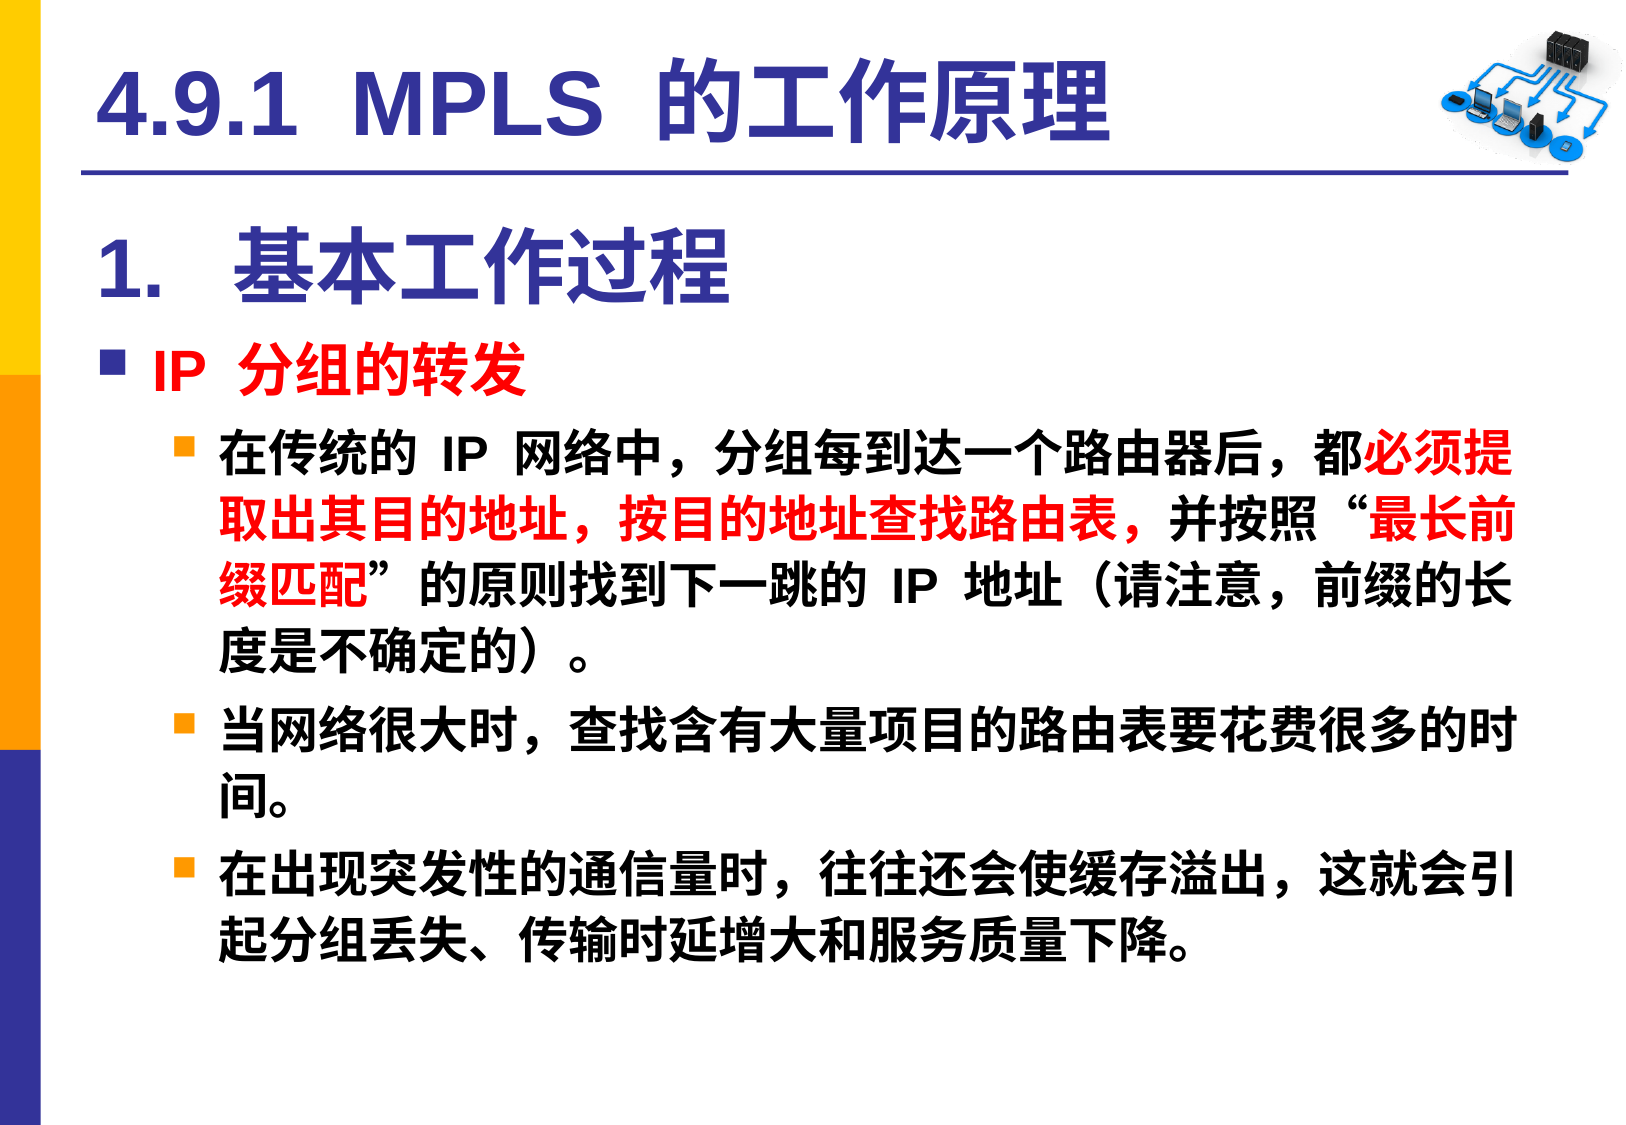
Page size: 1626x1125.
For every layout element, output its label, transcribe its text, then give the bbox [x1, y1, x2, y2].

list 1. 基本工作过程 IP 分组的转发 在传统的 IP 网络中，分组每到达一个路由器后，都必须提取出其目的地址，按目的地址查找路由表，并按照“最长前缀匹配”的原则找到下一跳的 IP 地址（请注意，前缀的长度是不确定的）。 当网络很大时，查找含有大量项目的路由表要花费很多的时间。 在出现突发性的通信量时，往往还会使缓存溢出，这就会引起分组丢失、传输时延增大和服务质量下降。 [81, 196, 1569, 1006]
picture [1438, 30, 1624, 165]
title 4.9.1 MPLS 的工作原理 [81, 30, 1569, 161]
